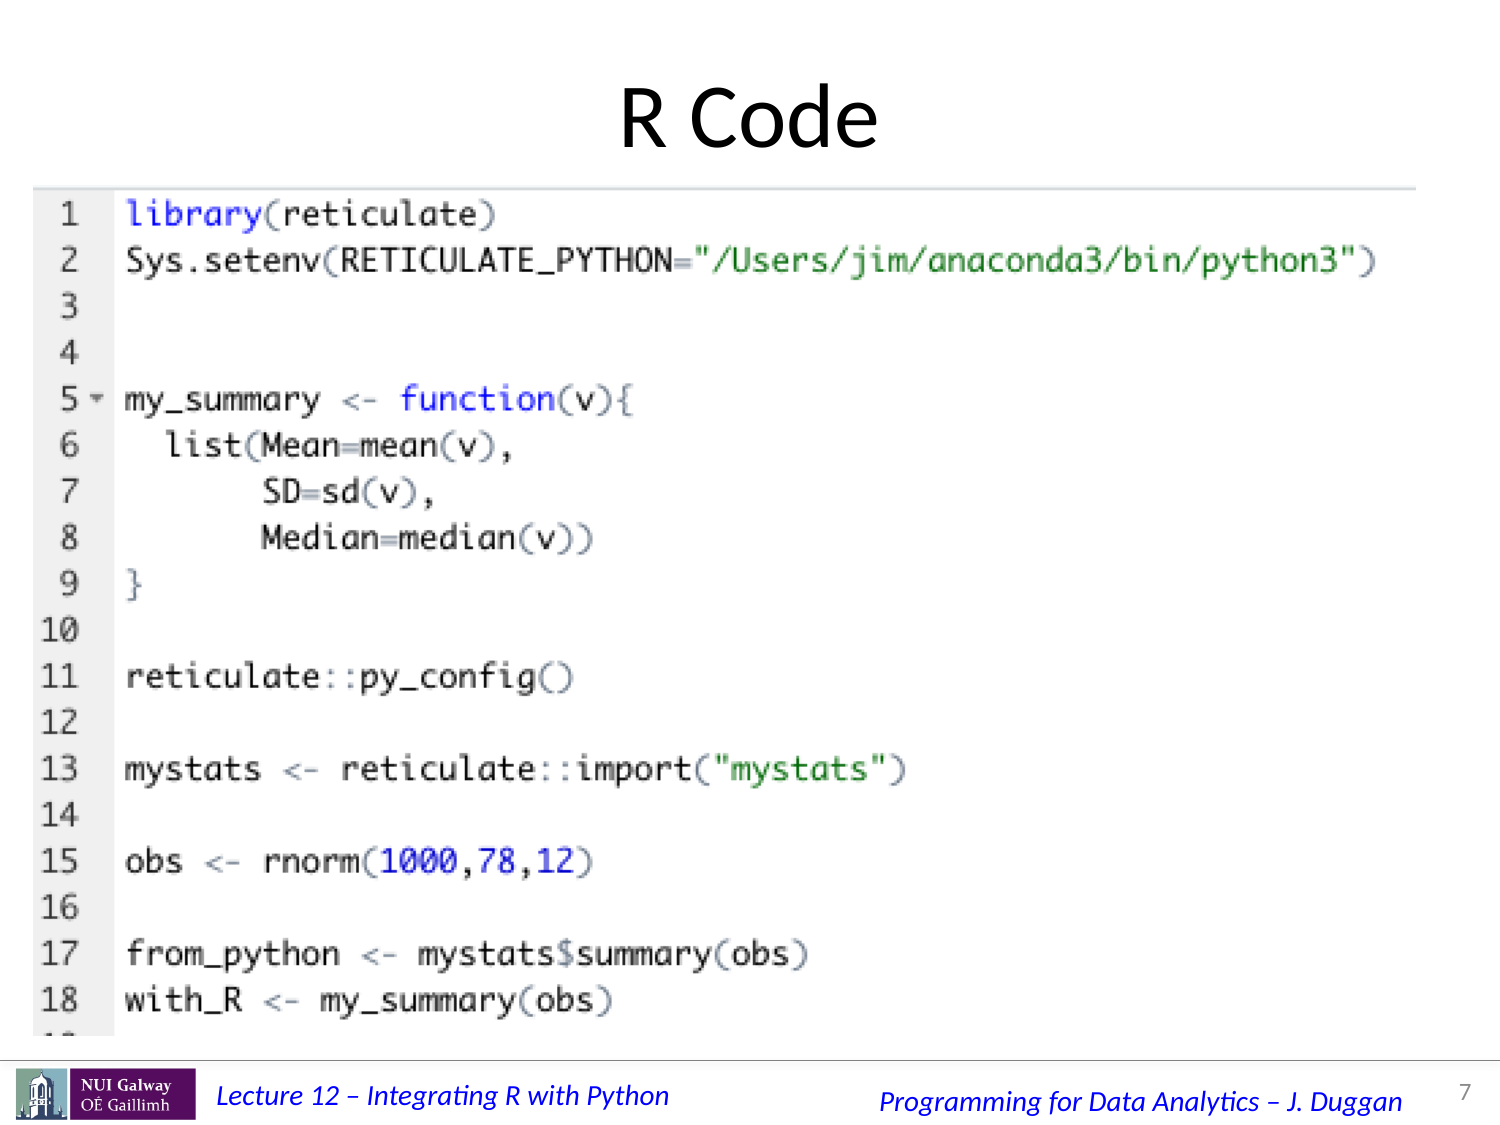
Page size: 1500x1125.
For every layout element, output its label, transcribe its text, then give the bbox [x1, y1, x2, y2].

picture [15, 1066, 197, 1120]
slide_number 7 [1425, 1060, 1487, 1120]
title R Code [75, 16, 1425, 205]
picture [33, 185, 1416, 1036]
